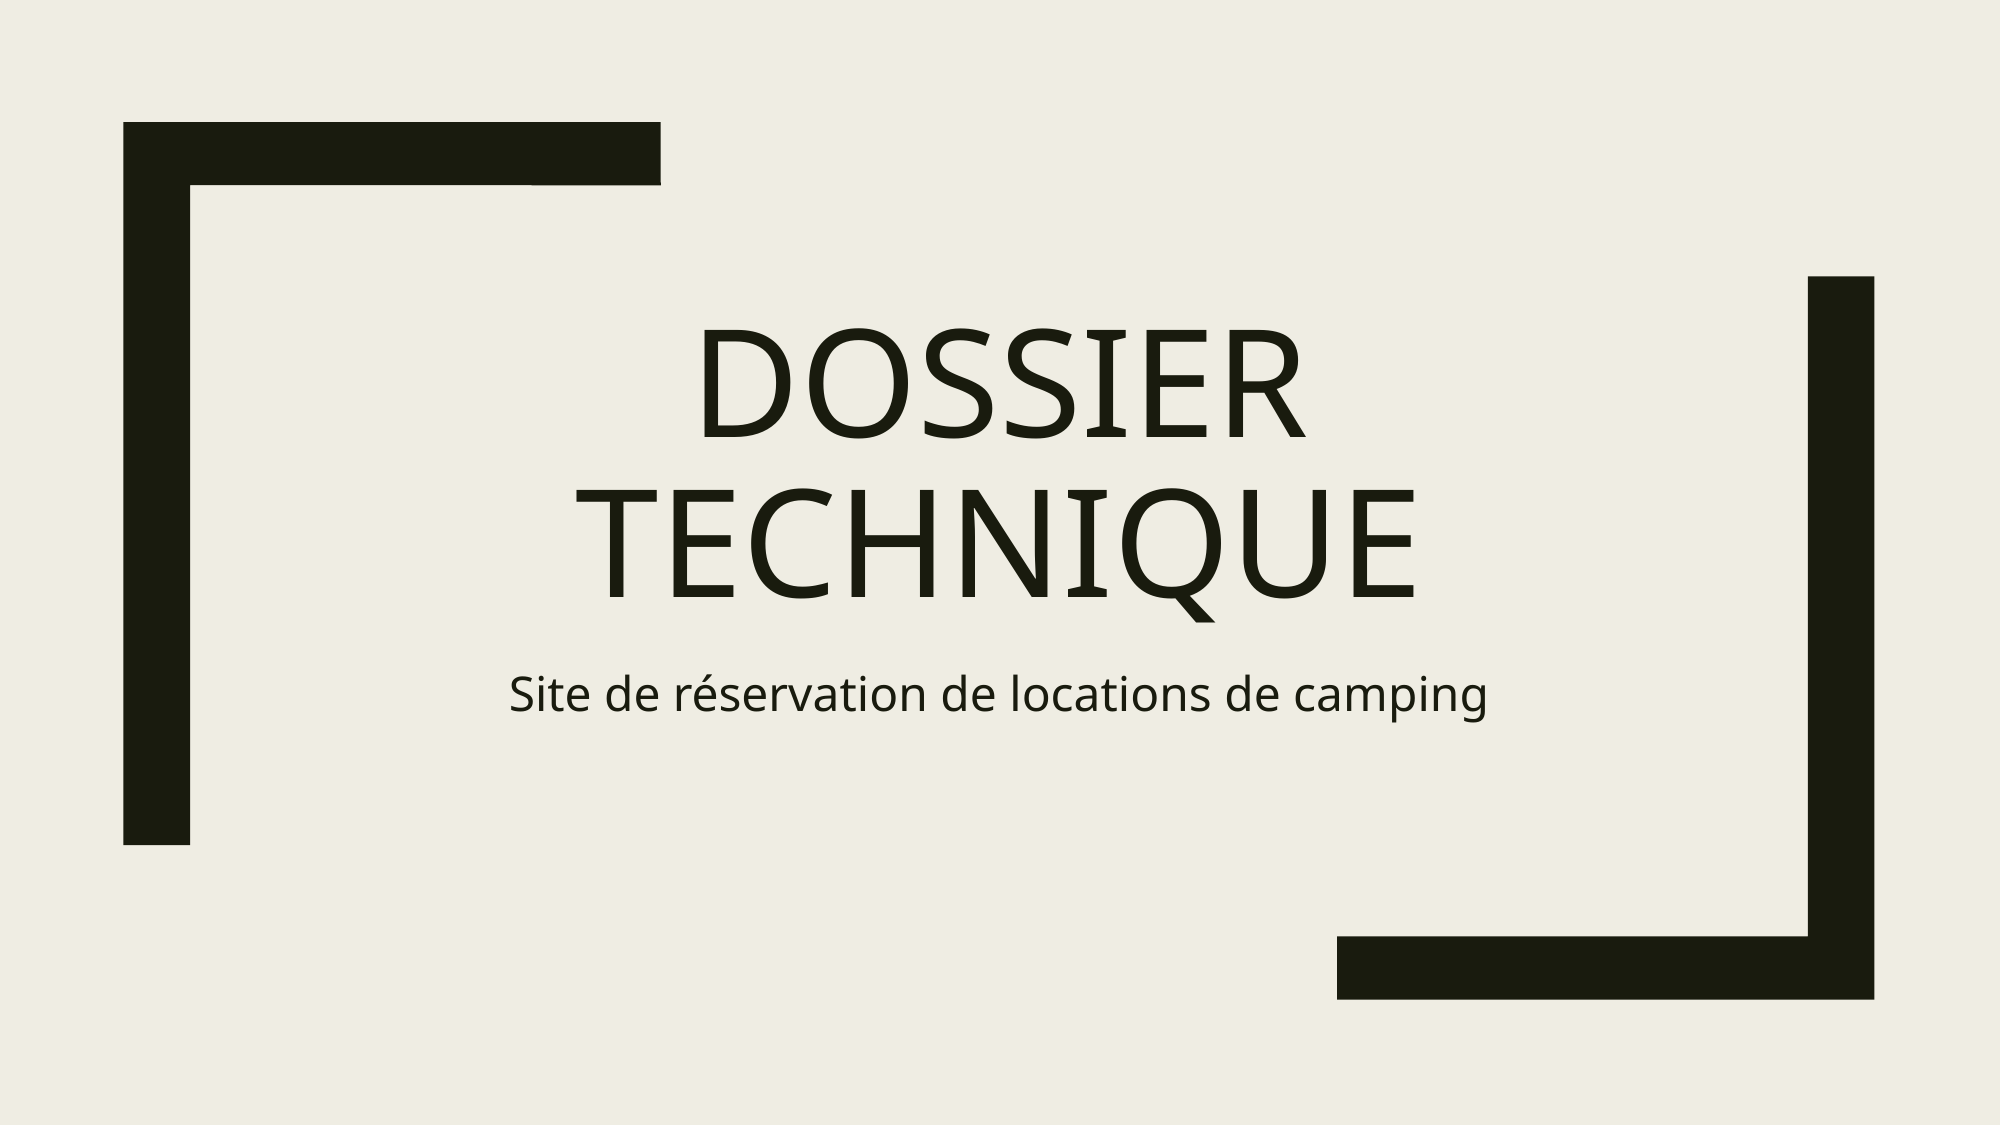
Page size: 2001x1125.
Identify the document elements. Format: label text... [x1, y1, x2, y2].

subtitle Site de réservation de locations de camping [439, 649, 1561, 828]
title Dossier technique [314, 293, 1686, 638]
